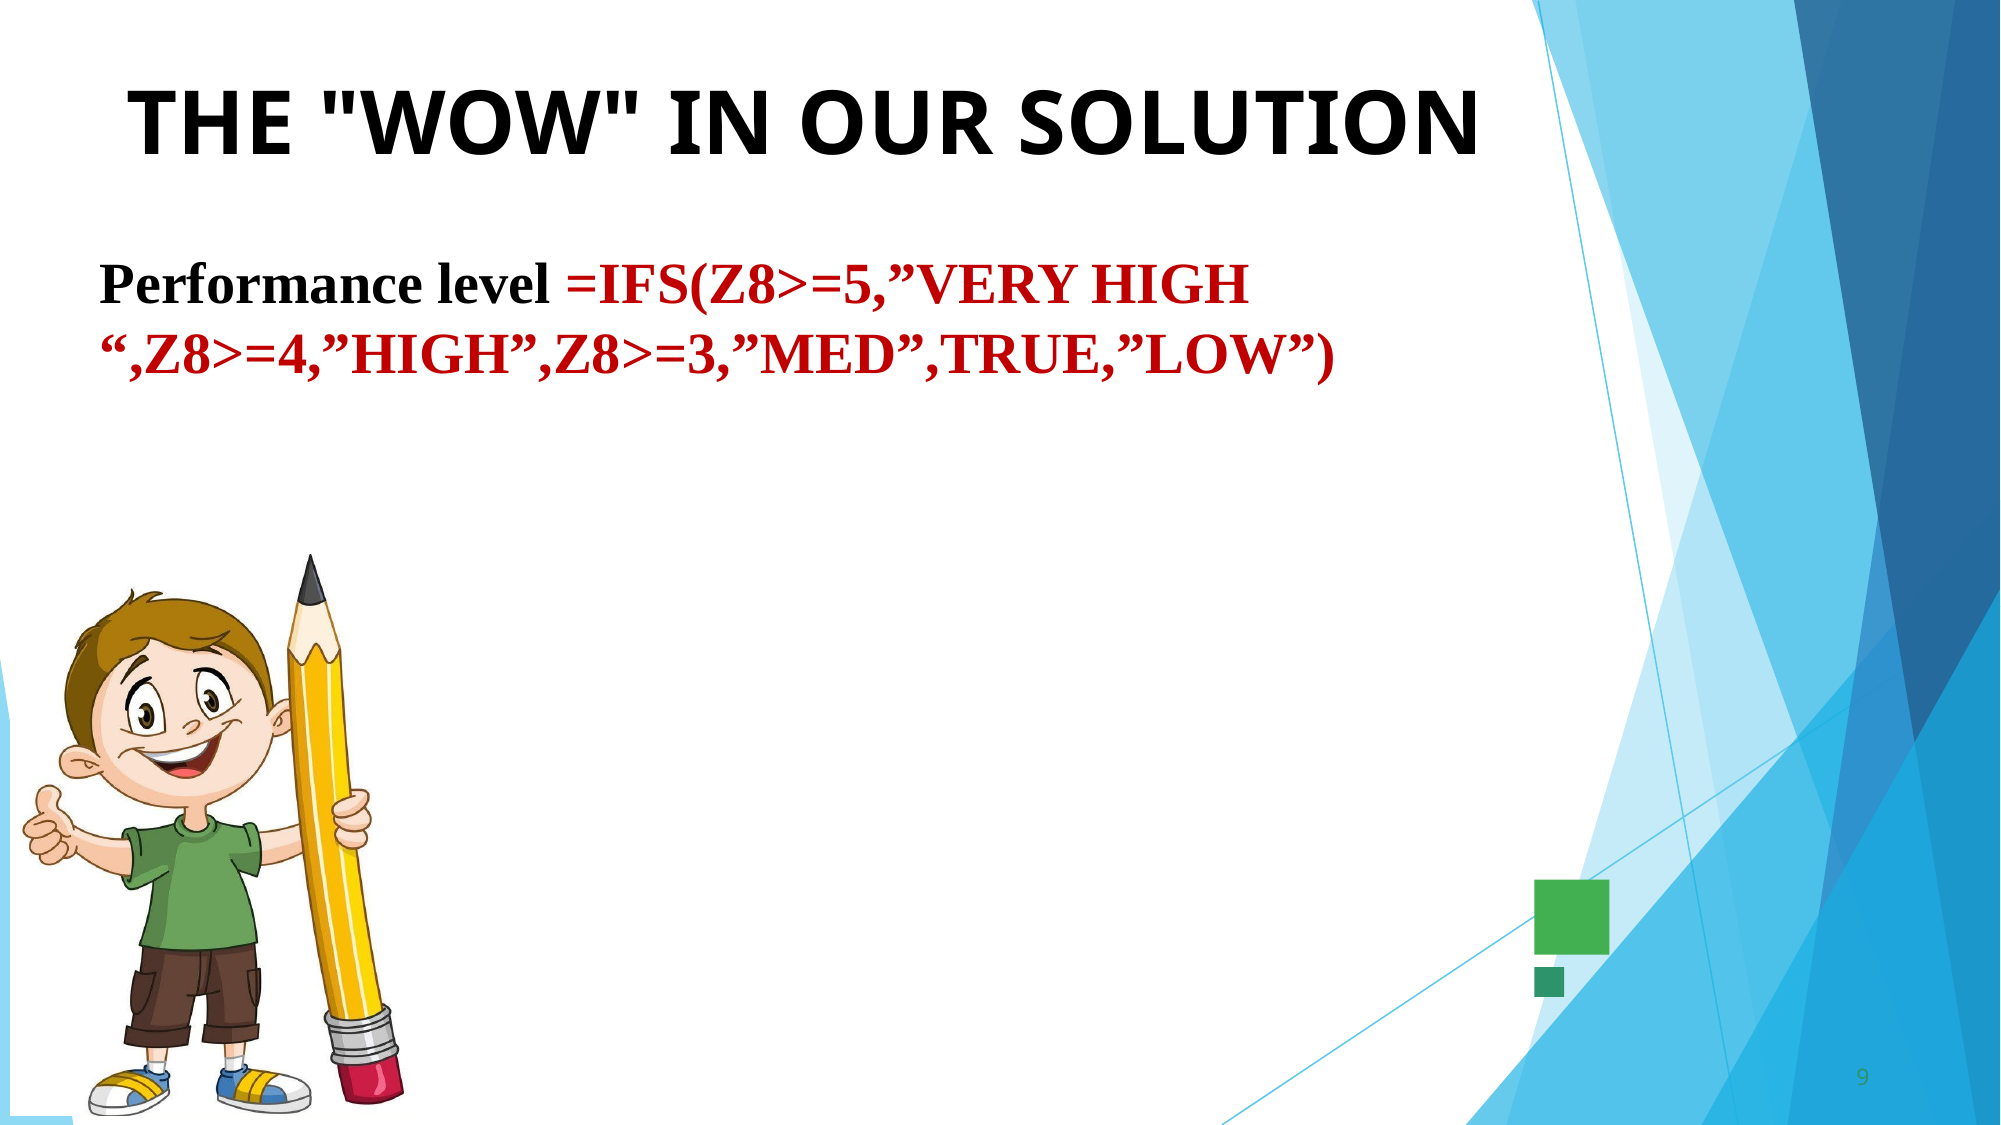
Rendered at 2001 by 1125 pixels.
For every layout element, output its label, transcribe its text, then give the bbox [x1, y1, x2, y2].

text_box 9 [1849, 1061, 1888, 1095]
text_box [1534, 879, 1610, 955]
list Performance level =IFS(Z8>=5,”VERY HIGH “,Z8>=4,”HIGH”,Z8>=3,”MED”,TRUE,”LOW”) [99, 244, 1900, 387]
text_box [1534, 967, 1565, 997]
picture [10, 554, 416, 1116]
text_box [449, 386, 1850, 543]
title THE "WOW" IN OUR SOLUTION [123, 63, 1877, 244]
